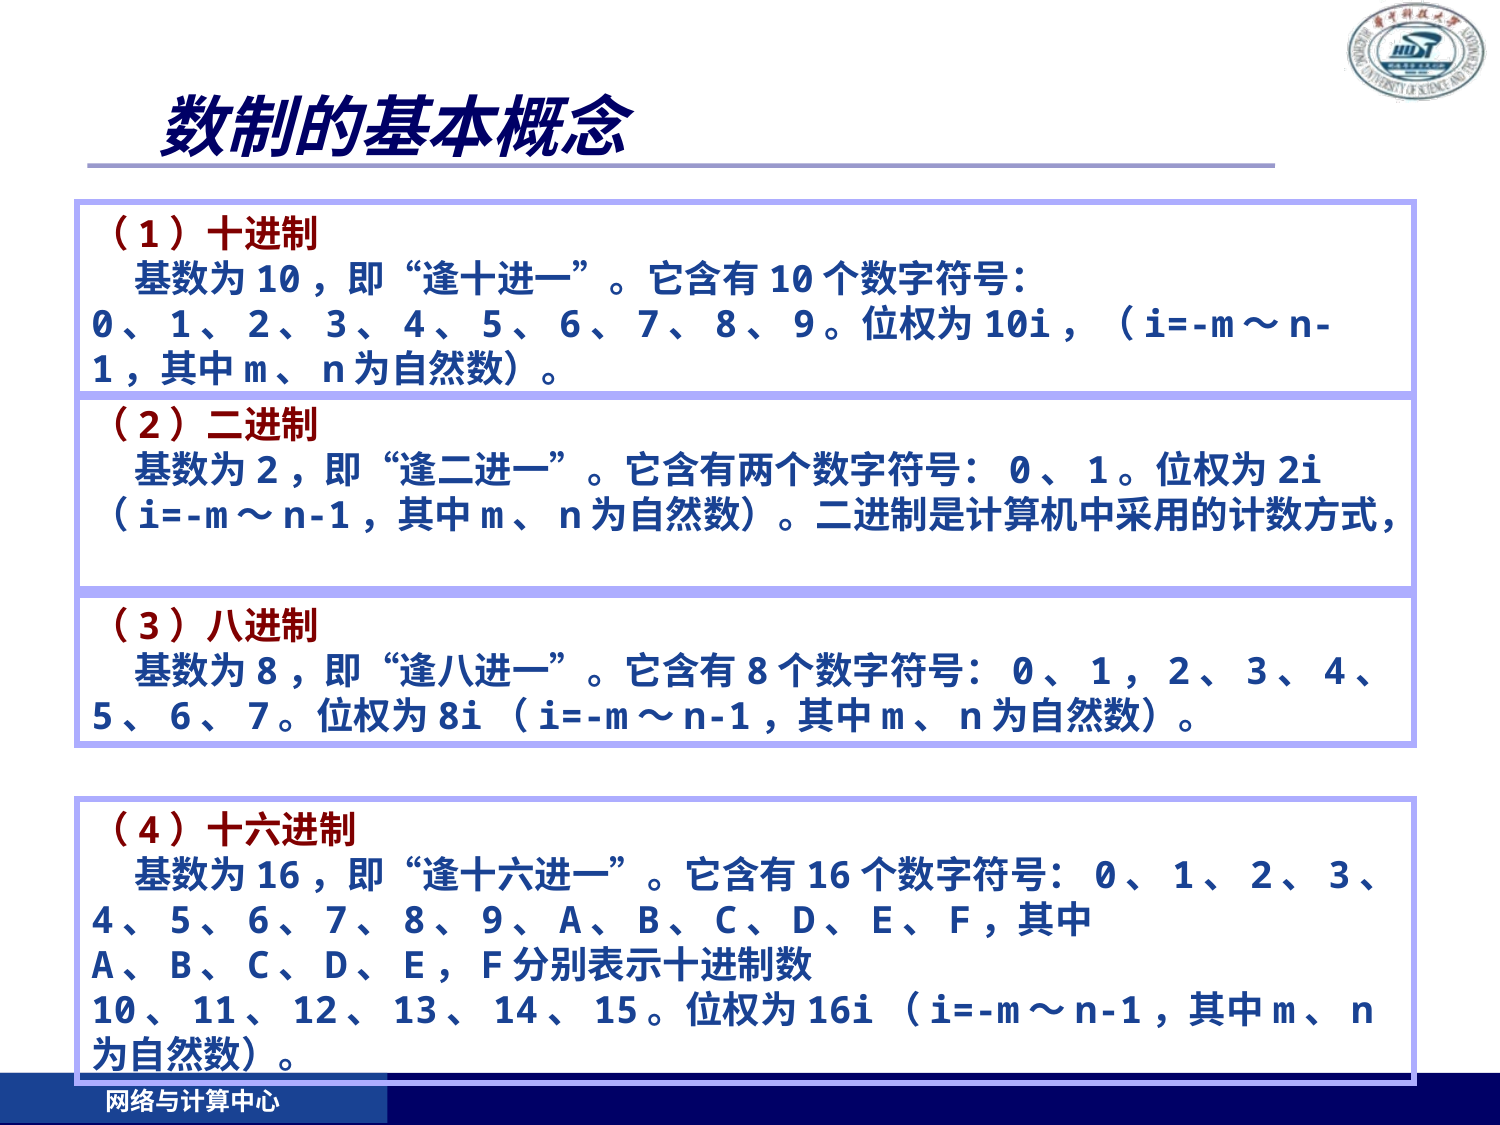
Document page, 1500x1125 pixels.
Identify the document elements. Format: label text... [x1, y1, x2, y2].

text_box （3）八进制 基数为8，即“逢八进一”。它含有8个数字符号：0、1，2、3、4、5、6、7。位权为8i（i=-m～n-1，其中m、n为自然数）。 [76, 594, 1415, 745]
picture [1344, 0, 1489, 103]
text_box （4）十六进制 基数为16，即“逢十六进一”。它含有16个数字符号：0、1、2、3、4、5、6、7、8、9、A、B、C、D、E、F，其中A、B、C、D、E，F分别表示十进制数10、11、12、13、14、15。位权为16i（i=-m～n-1，其中m、n为自然数）。 [76, 798, 1415, 1084]
text_box （1）十进制 基数为10，即“逢十进一”。它含有10个数字符号：0、1、2、3、4、5、6、7、8、9。位权为10i，（i=-m～n-1，其中m、n为自然数）。 [76, 202, 1415, 394]
title 数制的基本概念 [144, 68, 1294, 182]
slide_number 网络与计算中心 [17, 1078, 368, 1116]
text_box （2）二进制 基数为2，即“逢二进一”。它含有两个数字符号：0、1。位权为2i（i=-m～n-1，其中m、n为自然数）。二进制是计算机中采用的计数方式， [76, 394, 1415, 589]
